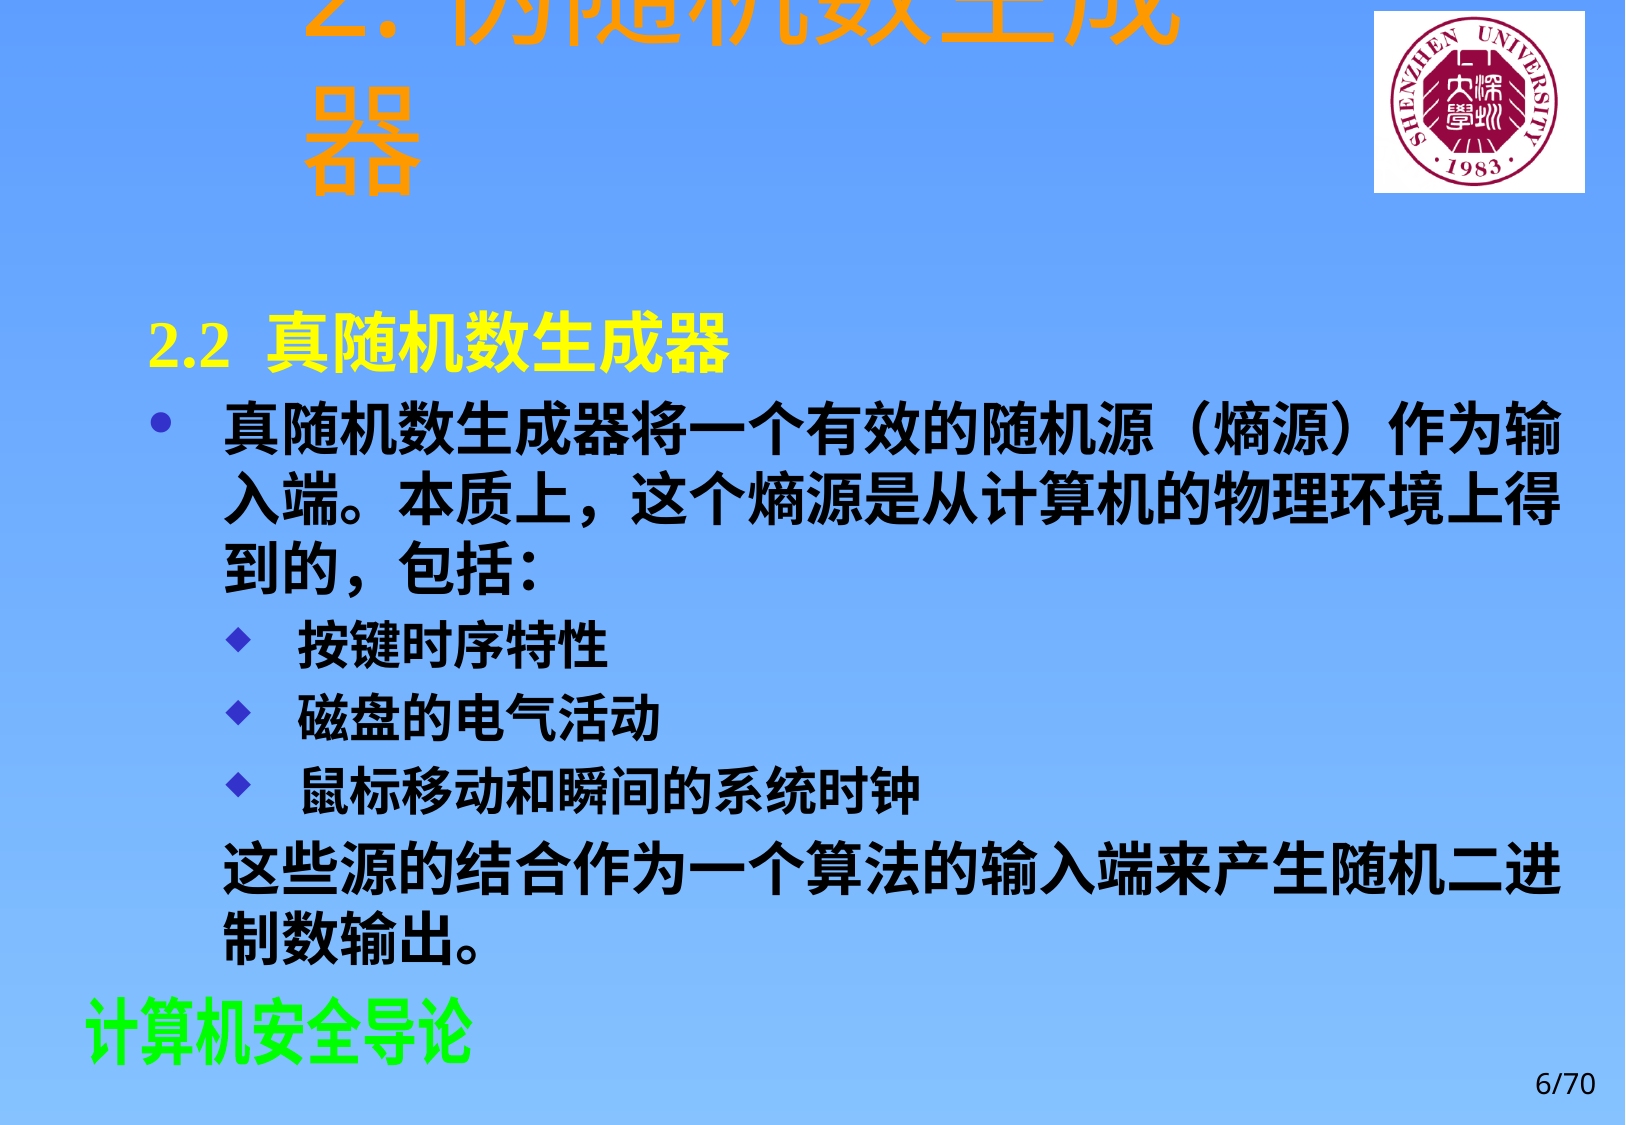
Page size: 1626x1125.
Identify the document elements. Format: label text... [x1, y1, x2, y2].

slide_number 6/70 [1438, 1062, 1612, 1113]
text_box 2.2 真随机数生成器 真随机数生成器将一个有效的随机源（熵源）作为输入端。本质上，这个熵源是从计算机的物理环境上得到的，包括： 按键时序特性 磁盘的电气活动 鼠标移动和瞬间的系统时钟 这些源的结合作为一个算法的输入端来产生随机二进制数输出。 [132, 292, 1581, 1024]
picture [1374, 11, 1585, 193]
title 2.伪随机数生成器 [285, 93, 1304, 219]
